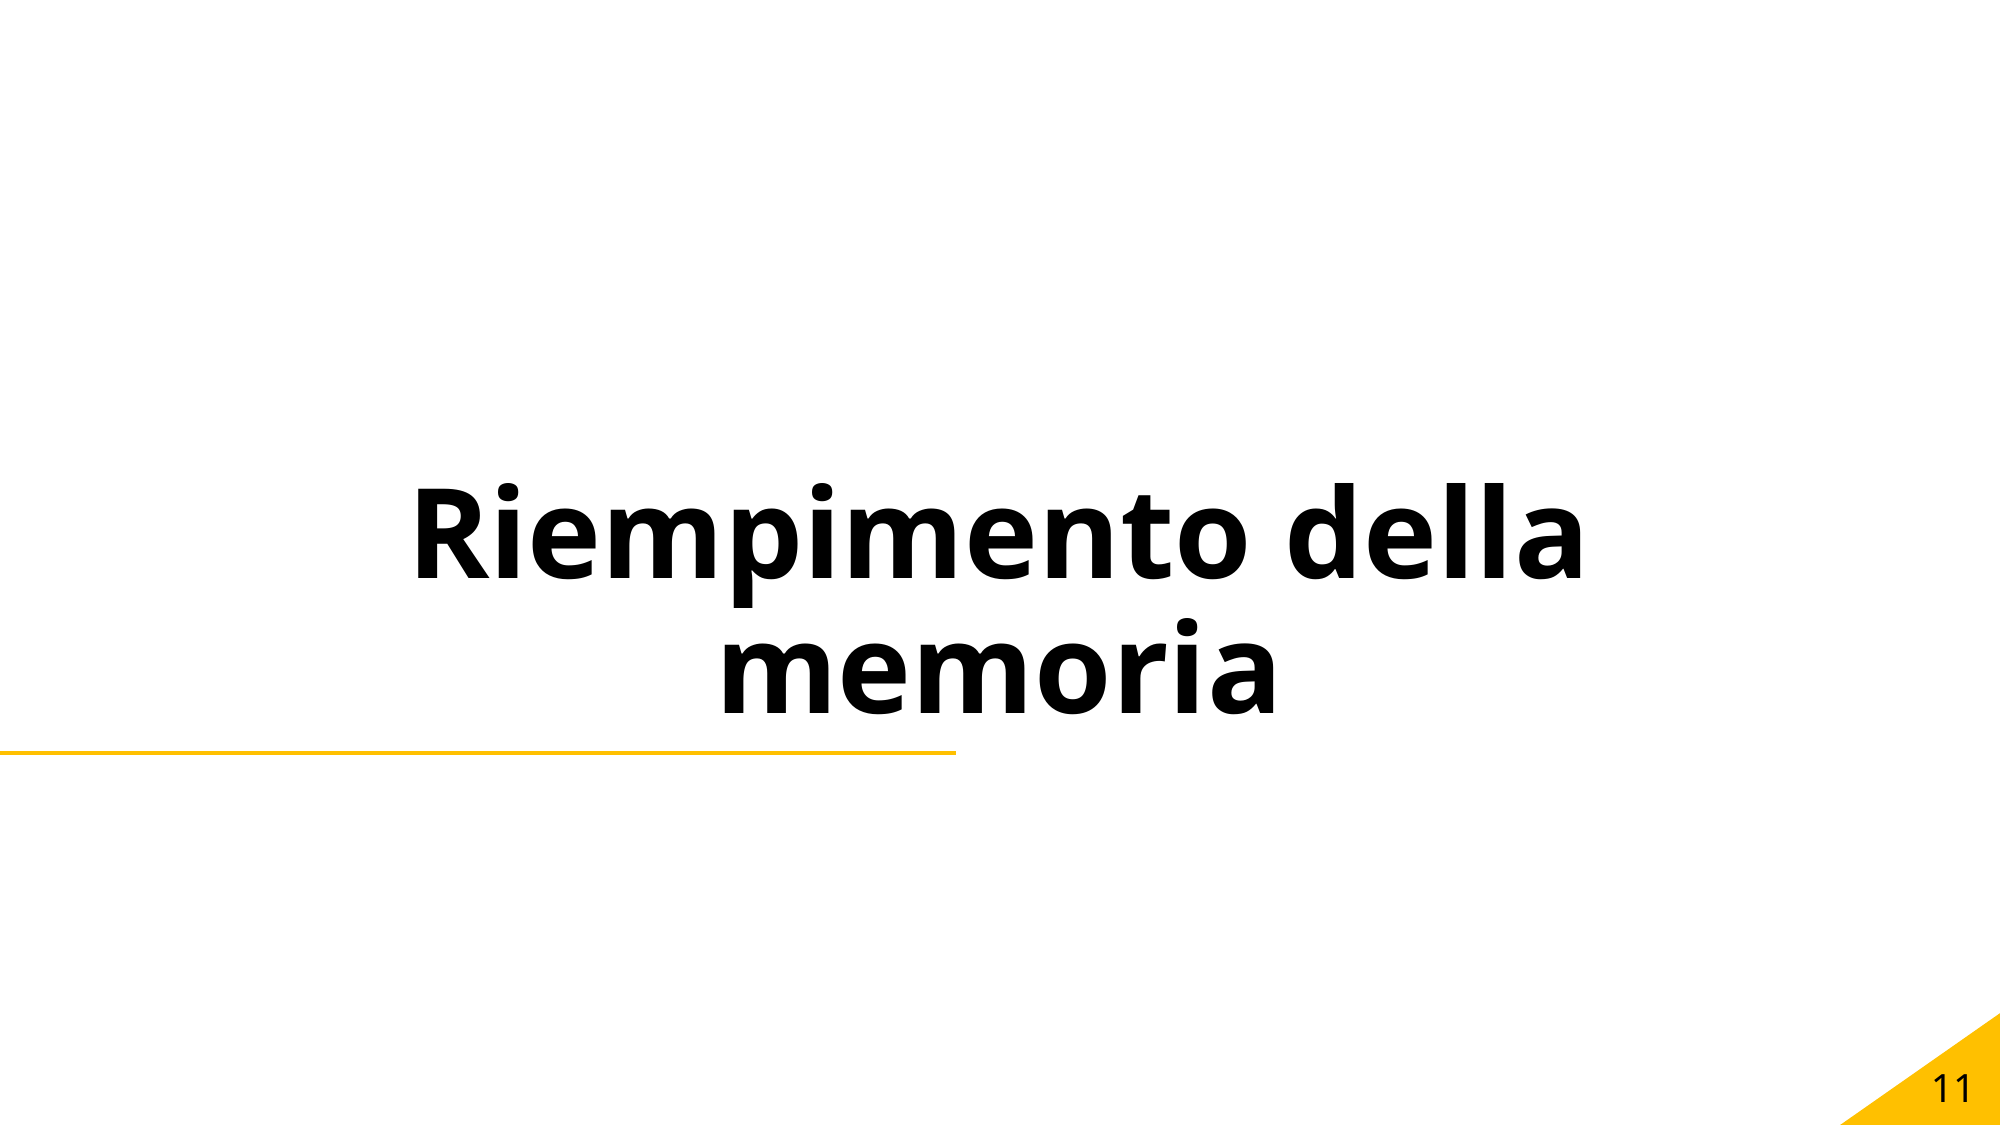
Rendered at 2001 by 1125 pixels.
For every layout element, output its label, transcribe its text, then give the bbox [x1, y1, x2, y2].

title Riempimento della memoria [136, 280, 1862, 749]
slide_number 11 [1540, 1060, 1991, 1121]
